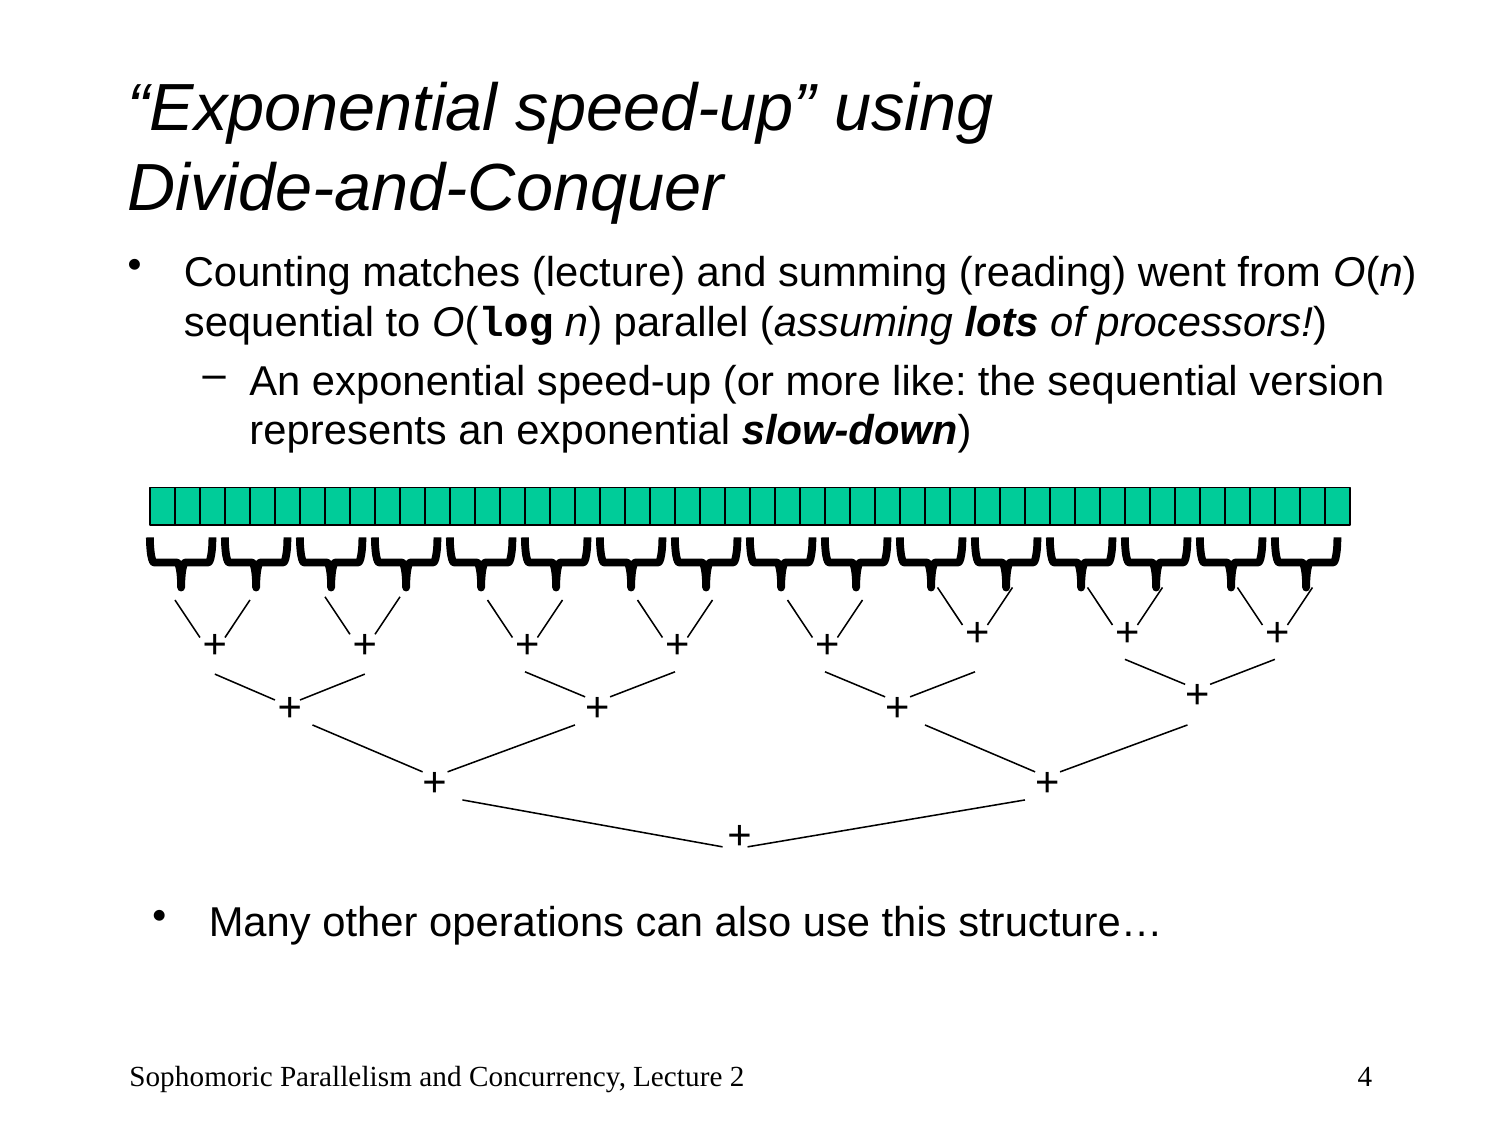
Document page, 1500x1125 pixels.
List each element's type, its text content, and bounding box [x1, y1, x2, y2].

text_box + [262, 671, 314, 737]
text_box [849, 487, 875, 525]
text_box [399, 487, 425, 525]
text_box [1080, 593, 1119, 619]
text_box + [1020, 746, 1075, 812]
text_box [930, 593, 969, 619]
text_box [480, 605, 519, 632]
title “Exponential speed-up” using Divide-and-Conquer [112, 49, 1388, 237]
text_box [225, 487, 249, 525]
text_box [312, 724, 423, 773]
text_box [630, 605, 669, 632]
text_box [974, 537, 1038, 588]
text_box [924, 724, 1036, 773]
text_box + [650, 632, 705, 675]
text_box [575, 487, 600, 525]
text_box [625, 487, 650, 525]
list Counting matches (lecture) and summing (reading) went from O(n) sequential to O(log n) parallel (assuming lots of processors!) An exponential speed-up (or more like: the sequential version represents an exponential slow-down) [112, 237, 1451, 426]
text_box [500, 487, 525, 525]
footer Sophomoric Parallelism and Concurrency, Lecture 2 [99, 1049, 776, 1125]
text_box [224, 537, 288, 588]
text_box + [187, 609, 242, 675]
text_box [1025, 487, 1050, 525]
text_box [800, 487, 825, 525]
text_box [774, 487, 800, 525]
text_box + [407, 746, 463, 812]
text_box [980, 593, 1019, 619]
text_box [1275, 487, 1299, 525]
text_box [1229, 639, 1256, 705]
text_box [542, 654, 568, 715]
text_box [425, 487, 450, 525]
text_box [1325, 487, 1350, 525]
slide_number 4 [1074, 1049, 1388, 1125]
text_box [825, 487, 849, 525]
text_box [1280, 593, 1319, 619]
text_box [599, 537, 663, 588]
text_box [525, 487, 549, 525]
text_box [680, 605, 719, 632]
text_box [325, 487, 350, 525]
text_box [650, 487, 675, 525]
text_box [1175, 487, 1200, 525]
text_box + [500, 632, 555, 675]
text_box [1200, 487, 1225, 525]
text_box [999, 487, 1025, 525]
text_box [1130, 593, 1169, 619]
text_box [725, 487, 750, 525]
text_box [750, 487, 774, 525]
text_box [174, 487, 200, 525]
text_box [449, 537, 513, 588]
text_box [275, 487, 300, 525]
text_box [319, 654, 346, 721]
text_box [929, 651, 956, 718]
text_box + [1100, 619, 1155, 662]
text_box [447, 724, 576, 773]
text_box + [570, 671, 625, 737]
text_box + [1170, 659, 1225, 725]
text_box [950, 487, 975, 525]
text_box [1100, 487, 1125, 525]
text_box + [800, 632, 855, 675]
text_box [975, 487, 999, 525]
text_box [374, 537, 438, 588]
text_box [474, 487, 500, 525]
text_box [1059, 724, 1188, 773]
text_box [149, 537, 213, 588]
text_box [318, 602, 357, 629]
text_box [1124, 537, 1188, 588]
text_box [299, 537, 363, 588]
text_box [1050, 487, 1074, 525]
text_box [824, 537, 888, 588]
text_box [530, 605, 569, 632]
text_box [524, 537, 588, 588]
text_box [747, 799, 1026, 848]
text_box [1274, 537, 1338, 588]
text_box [462, 799, 723, 848]
text_box [1049, 537, 1113, 588]
text_box [875, 487, 900, 525]
text_box [749, 537, 813, 588]
text_box [674, 537, 738, 588]
text_box [350, 487, 375, 525]
text_box [1250, 487, 1275, 525]
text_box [168, 605, 207, 632]
text_box [249, 487, 275, 525]
text_box [300, 487, 325, 525]
text_box [150, 487, 174, 525]
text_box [232, 657, 258, 718]
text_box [218, 605, 257, 632]
text_box [1125, 487, 1149, 525]
text_box [925, 487, 950, 525]
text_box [830, 605, 869, 632]
text_box [1225, 487, 1250, 525]
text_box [1142, 641, 1168, 703]
text_box + [712, 800, 768, 865]
text_box [200, 487, 225, 525]
text_box [549, 487, 575, 525]
text_box + [1250, 619, 1305, 662]
text_box [450, 487, 474, 525]
text_box + [950, 619, 1005, 662]
text_box [899, 537, 963, 588]
text_box [675, 487, 699, 525]
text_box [1230, 593, 1269, 619]
text_box [1299, 487, 1325, 525]
text_box + [870, 671, 925, 737]
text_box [842, 654, 868, 715]
text_box [900, 487, 925, 525]
text_box [1149, 487, 1175, 525]
text_box [1199, 537, 1263, 588]
text_box [600, 487, 625, 525]
text_box [699, 487, 725, 525]
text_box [780, 605, 819, 632]
text_box Many other operations can also use this structure… [137, 887, 1413, 1013]
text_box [368, 602, 407, 629]
text_box + [337, 609, 392, 675]
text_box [629, 651, 656, 718]
text_box [1074, 487, 1100, 525]
text_box [375, 487, 399, 525]
